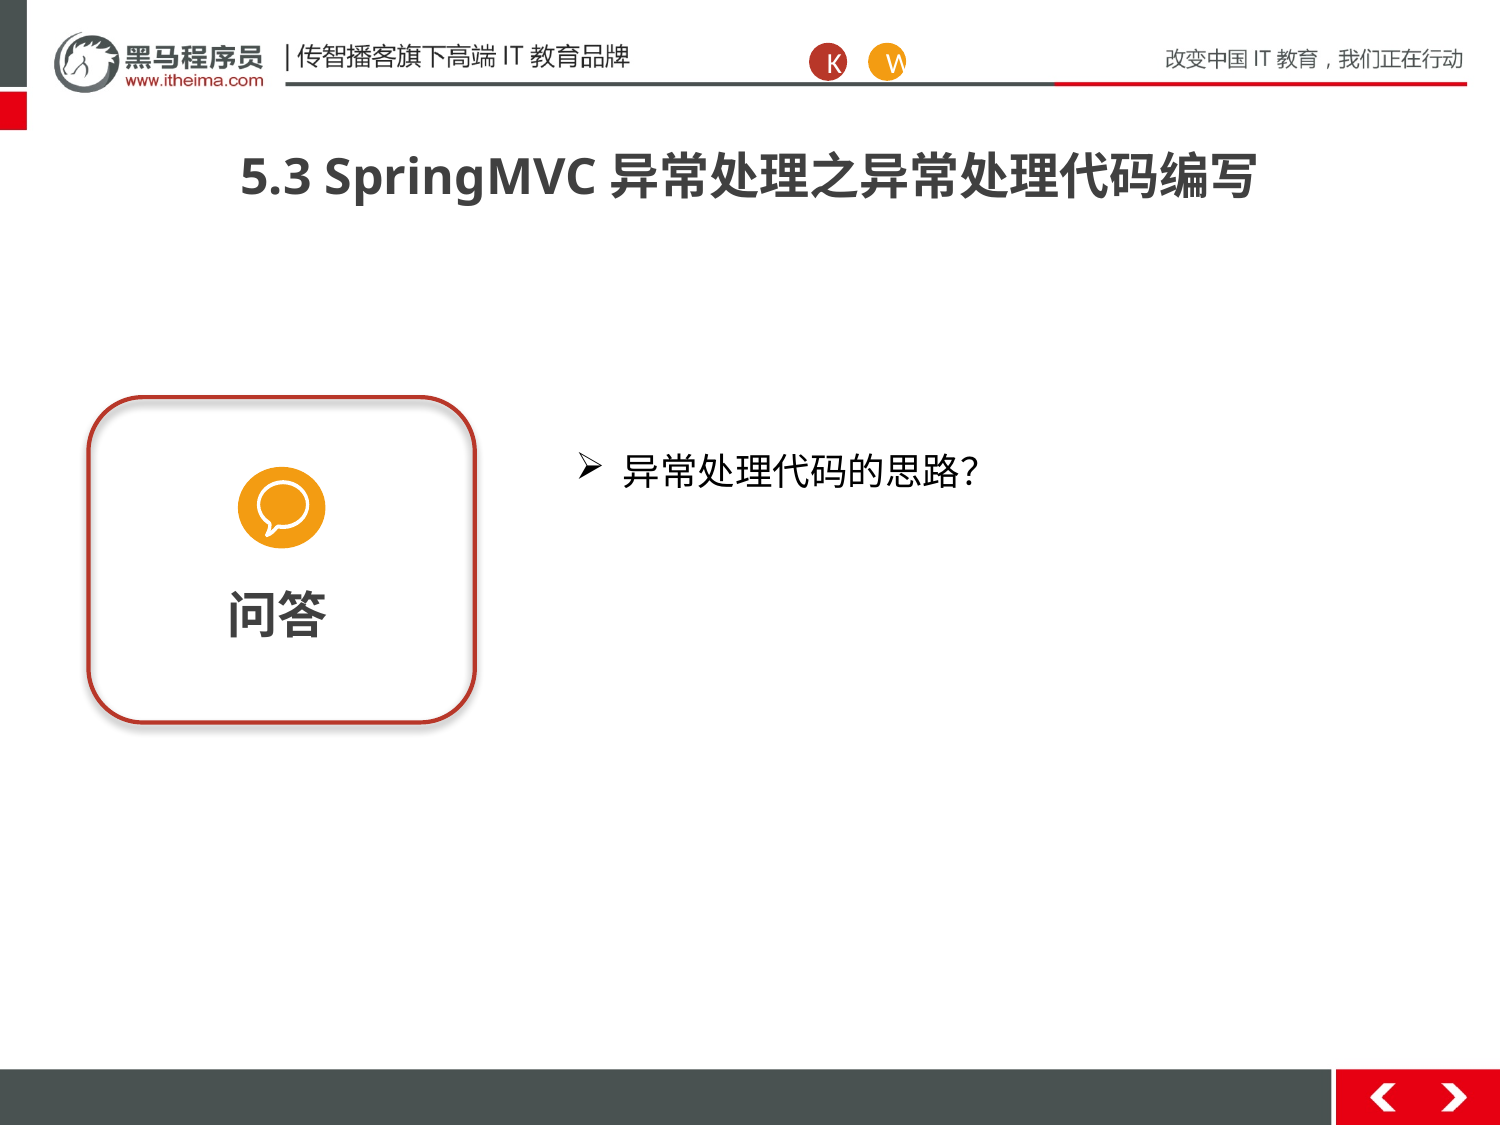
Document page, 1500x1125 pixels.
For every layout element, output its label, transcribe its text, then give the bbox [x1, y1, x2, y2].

picture [0, 0, 1500, 137]
text_box 异常处理代码的思路？ [560, 445, 1477, 501]
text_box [88, 396, 476, 723]
text_box W [866, 40, 909, 83]
picture [0, 209, 1500, 1125]
text_box 5.3 SpringMVC异常处理之异常处理代码编写 [0, 137, 1500, 209]
text_box K [806, 40, 850, 83]
